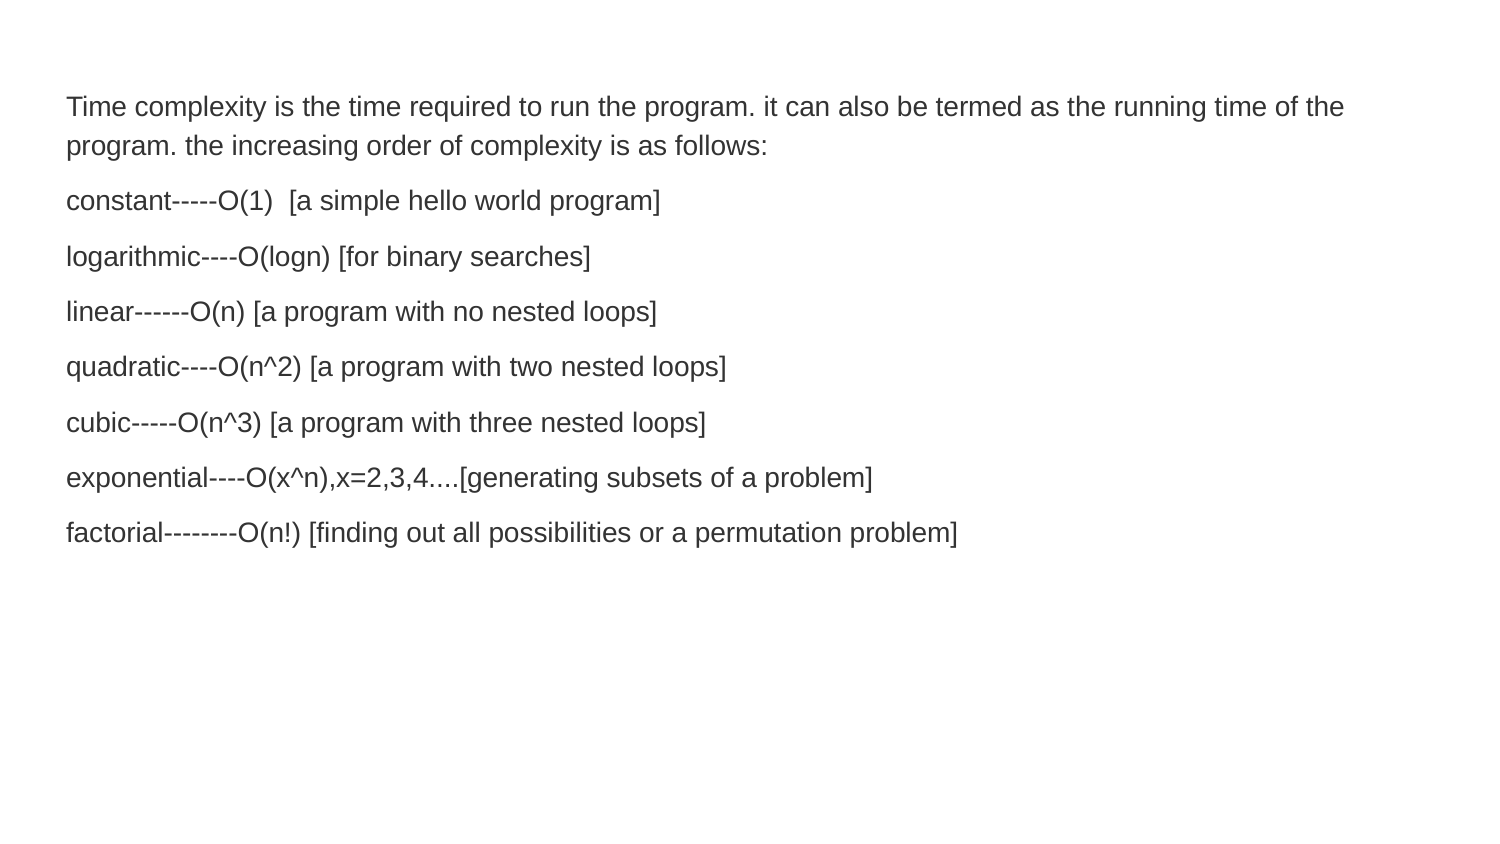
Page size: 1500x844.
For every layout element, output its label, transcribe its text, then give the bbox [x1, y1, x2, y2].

list Time complexity is the time required to run the program. it can also be termed as the running time of the program. the increasing order of complexity is as follows: constant-----O(1) [a simple hello world program] logarithmic----O(logn) [for binary searches] linear------O(n) [a program with no nested loops] quadratic----O(n^2) [a program with two nested loops] cubic-----O(n^3) [a program with three nested loops] exponential----O(x^n),x=2,3,4....[generating subsets of a problem] factorial--------O(n!) [finding out all possibilities or a permutation problem] [51, 68, 1449, 750]
